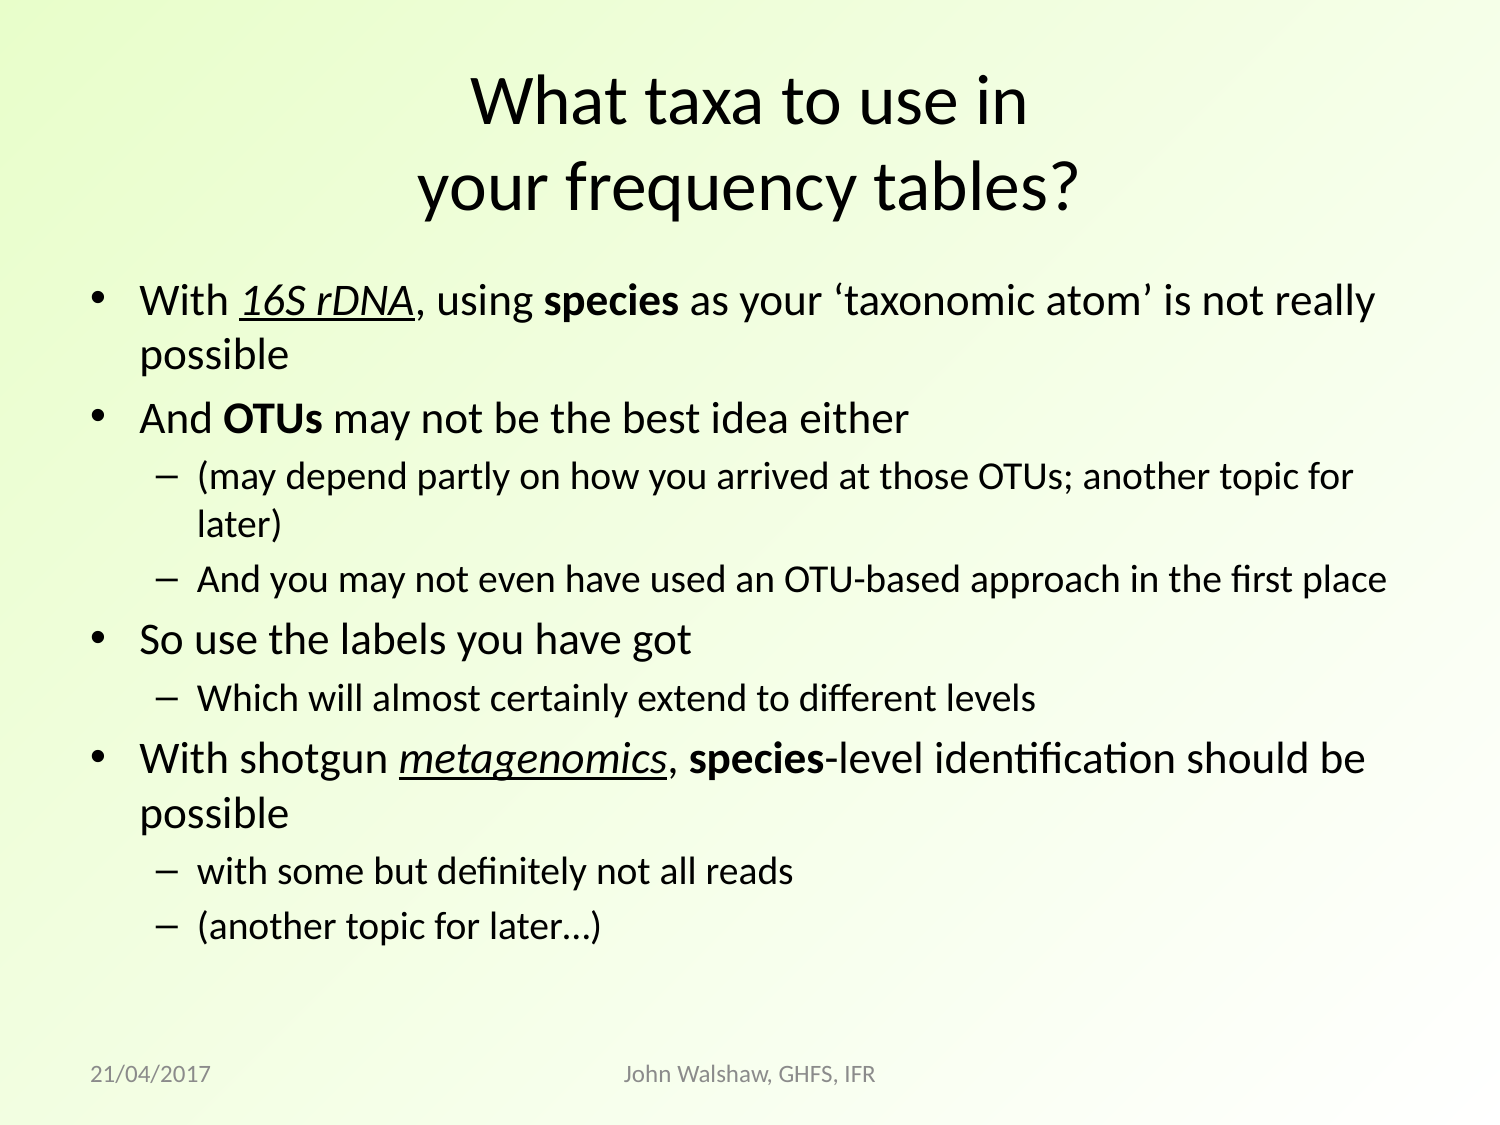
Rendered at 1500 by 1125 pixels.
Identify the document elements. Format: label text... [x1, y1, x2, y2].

footer John Walshaw, GHFS, IFR [512, 1042, 988, 1103]
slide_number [75, 1042, 425, 1103]
title What taxa to use in your frequency tables? [75, 45, 1425, 233]
list With 16S rDNA, using species as your ‘taxonomic atom’ is not really possible And OTUs may not be the best idea either (may depend partly on how you arrived at those OTUs; another topic for later) And you may not even have used an OTU-based approach in the first place So use the labels you have got Which will almost certainly extend to different levels With shotgun metagenomics, species-level identification should be possible with some but definitely not all reads (another topic for later…) [75, 262, 1425, 1005]
